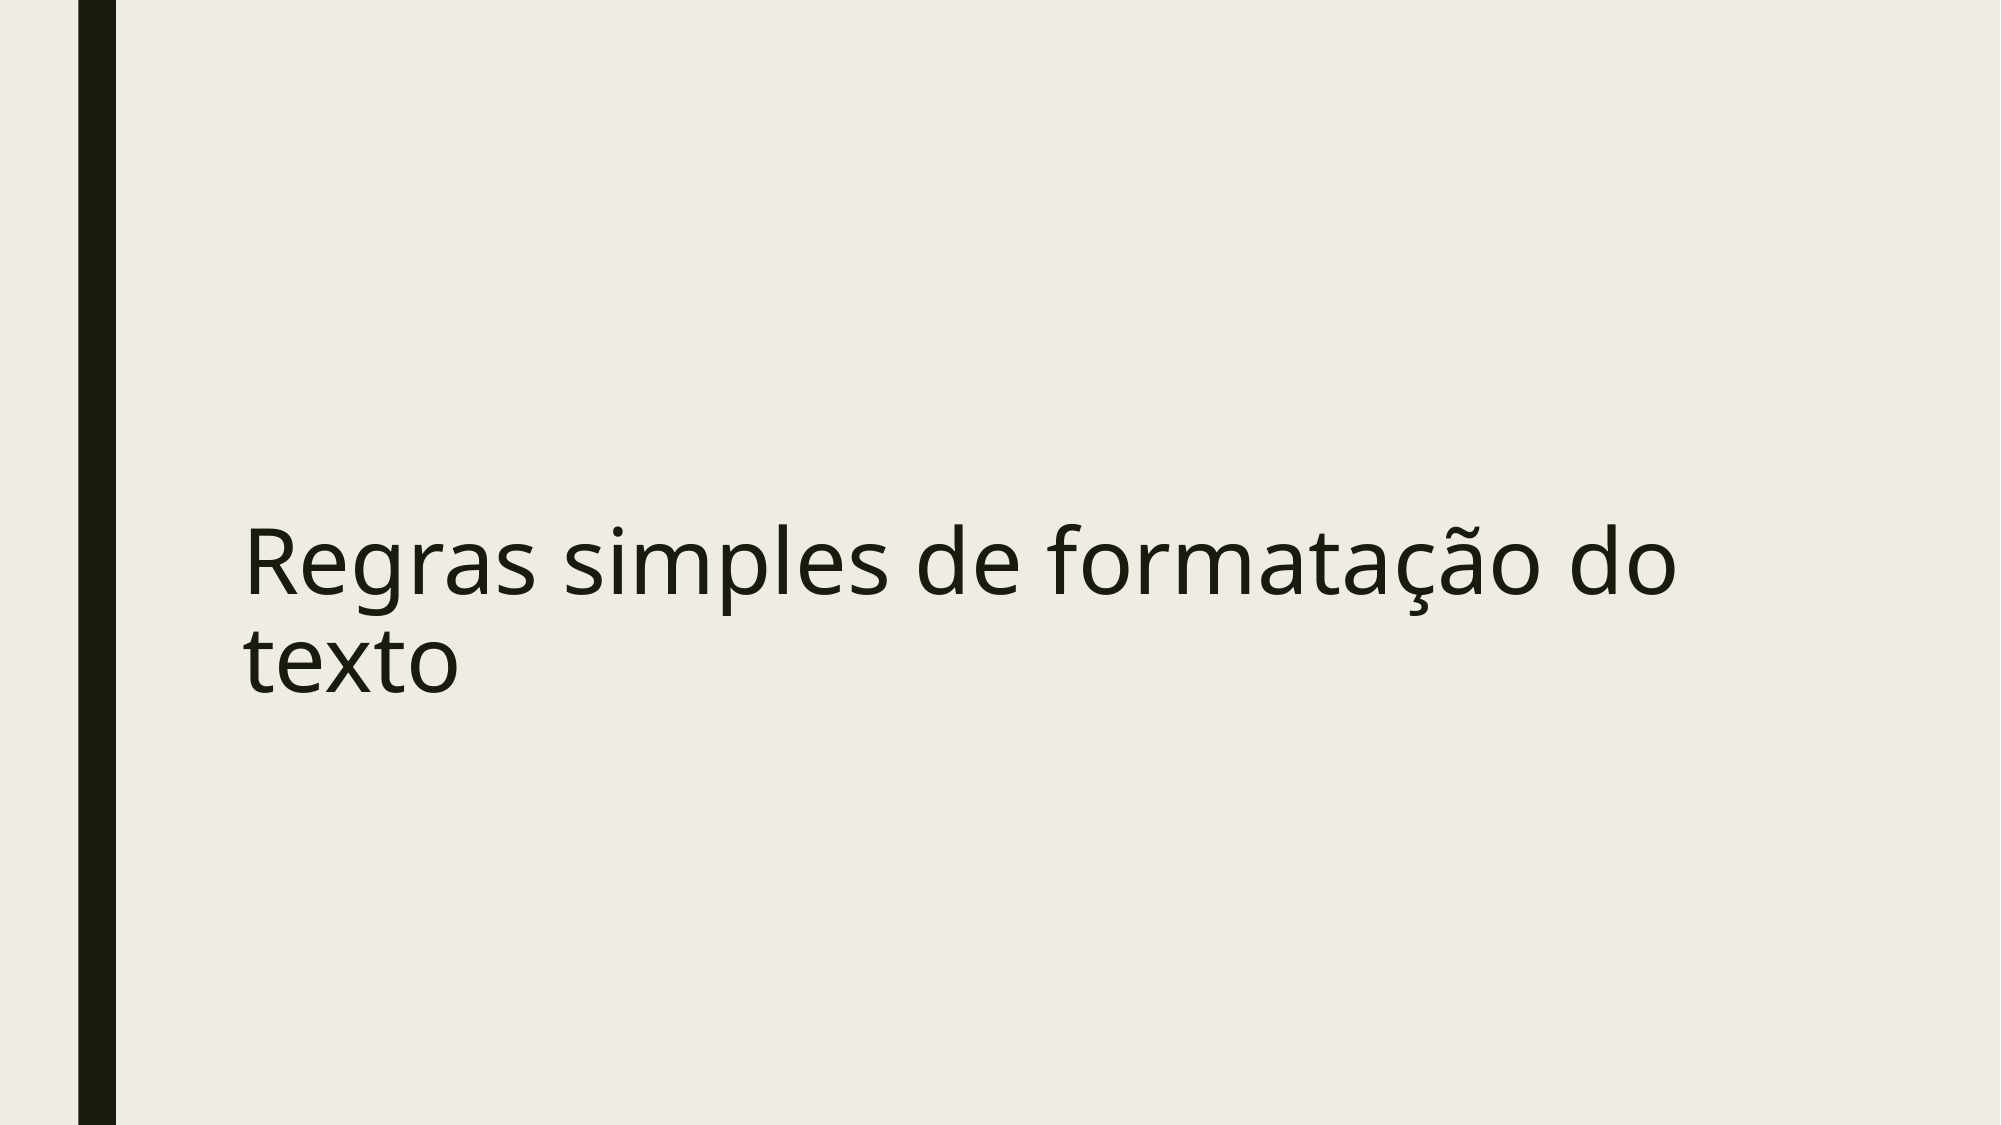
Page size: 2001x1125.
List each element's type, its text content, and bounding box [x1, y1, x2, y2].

title Regras simples de formatação do texto [227, 508, 1803, 753]
